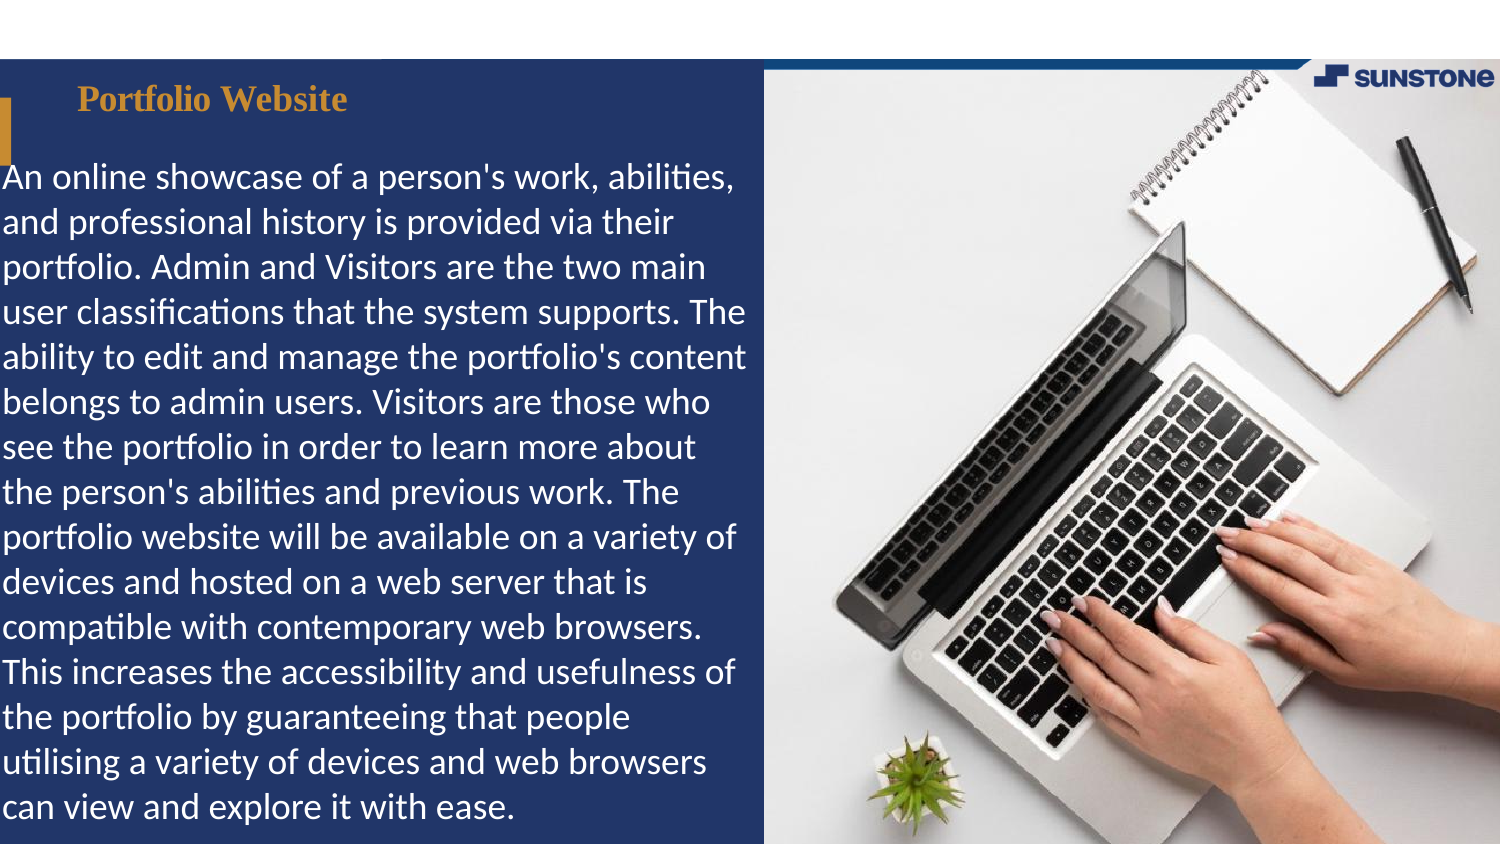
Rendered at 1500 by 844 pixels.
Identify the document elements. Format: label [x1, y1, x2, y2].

text_box [0, 59, 765, 844]
picture [765, 59, 1500, 844]
